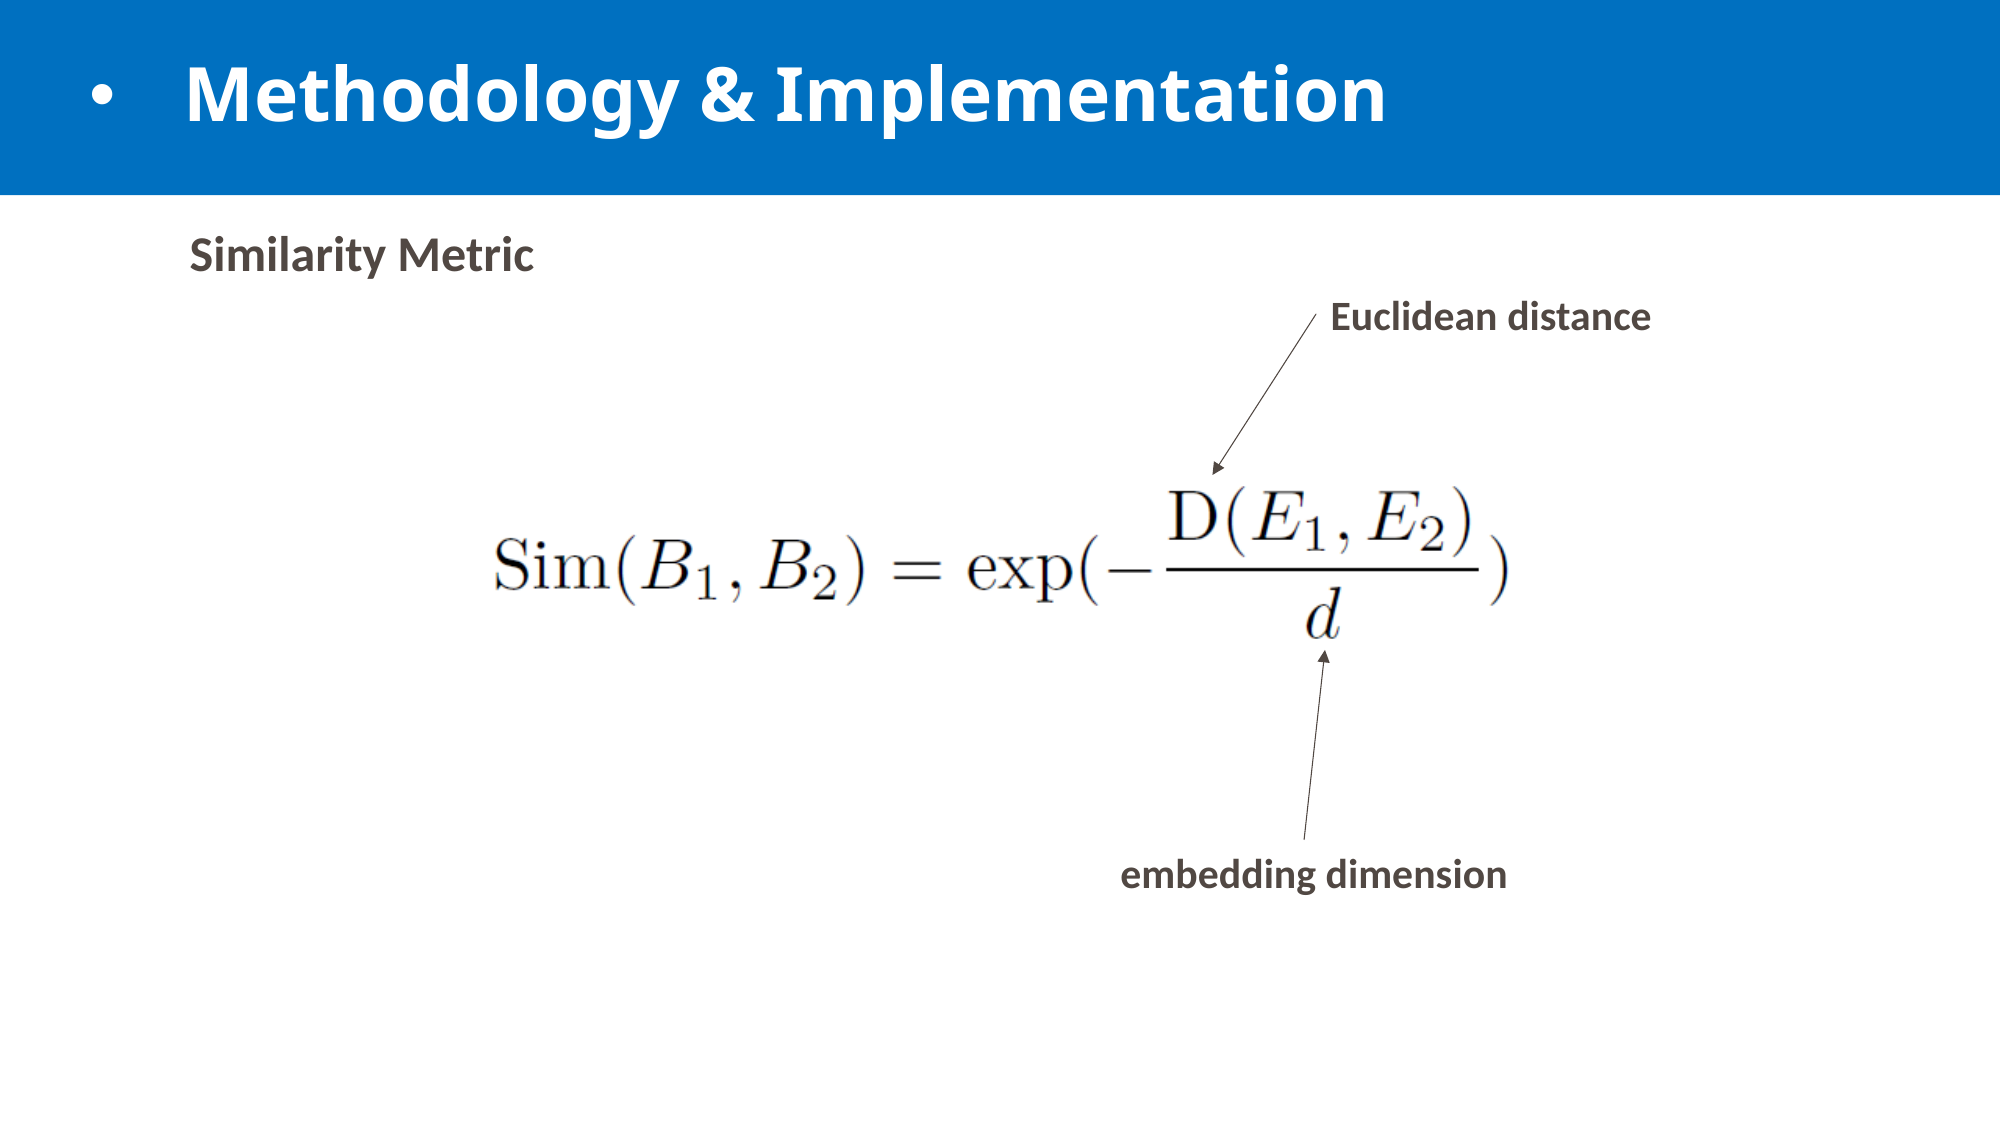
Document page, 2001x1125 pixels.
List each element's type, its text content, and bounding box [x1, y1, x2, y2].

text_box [1212, 314, 1315, 476]
list Methodology & Implementation [75, 22, 1496, 173]
text_box Euclidean distance [1315, 281, 1667, 347]
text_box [1304, 649, 1325, 840]
picture [485, 474, 1515, 650]
text_box embedding dimension [1105, 839, 1524, 905]
text_box Similarity Metric [174, 214, 550, 290]
